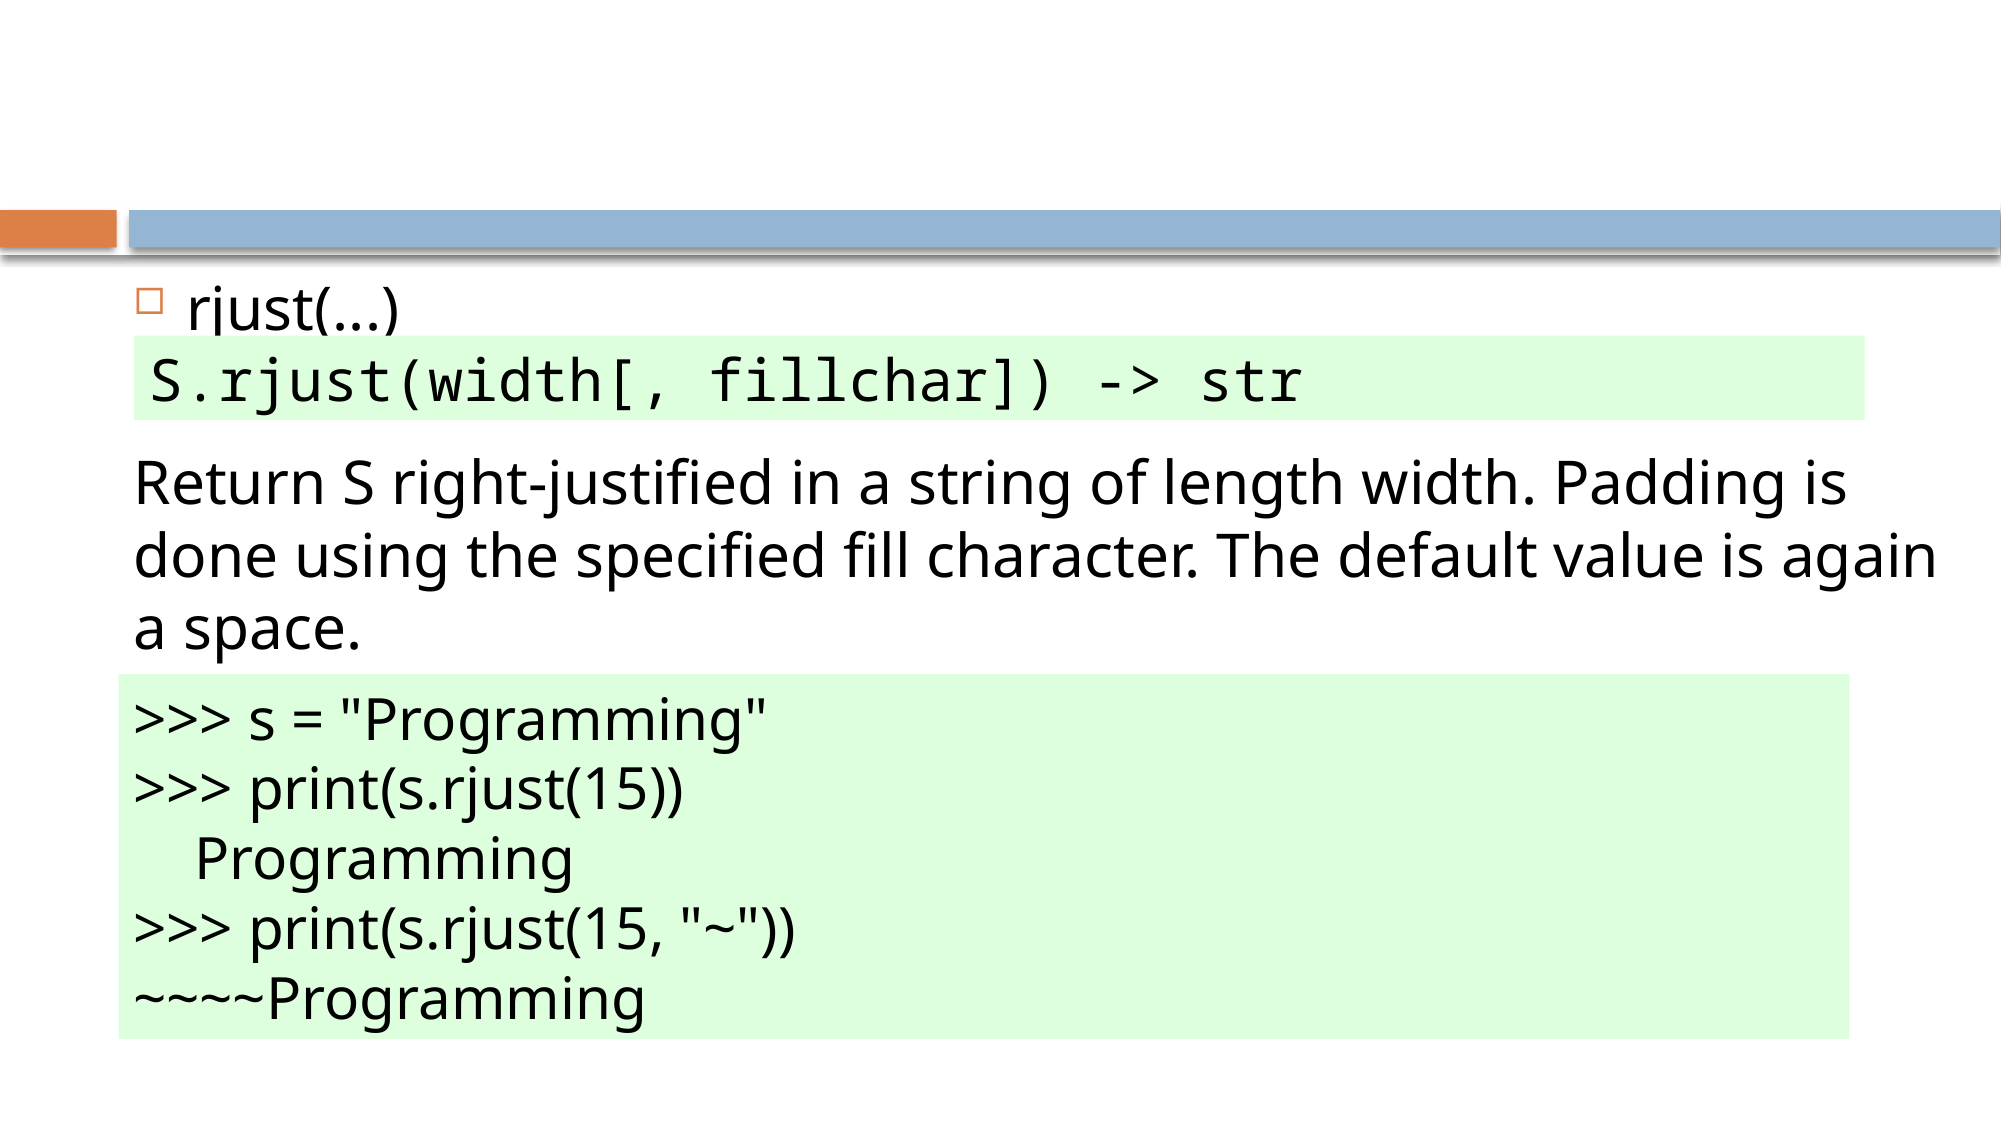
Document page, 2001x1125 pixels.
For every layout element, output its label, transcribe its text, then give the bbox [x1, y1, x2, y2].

text_box >>> s = "Programming" >>> print(s.rjust(15)) Programming >>> print(s.rjust(15, "~")) ~~~~Programming [118, 674, 1850, 1039]
list rjust(...) Return S right-justified in a string of length width. Padding is done using the specified fill character. The default value is again a space. Examples: [118, 262, 1980, 765]
text_box S.rjust(width[, fillchar]) -> str [133, 335, 1865, 421]
